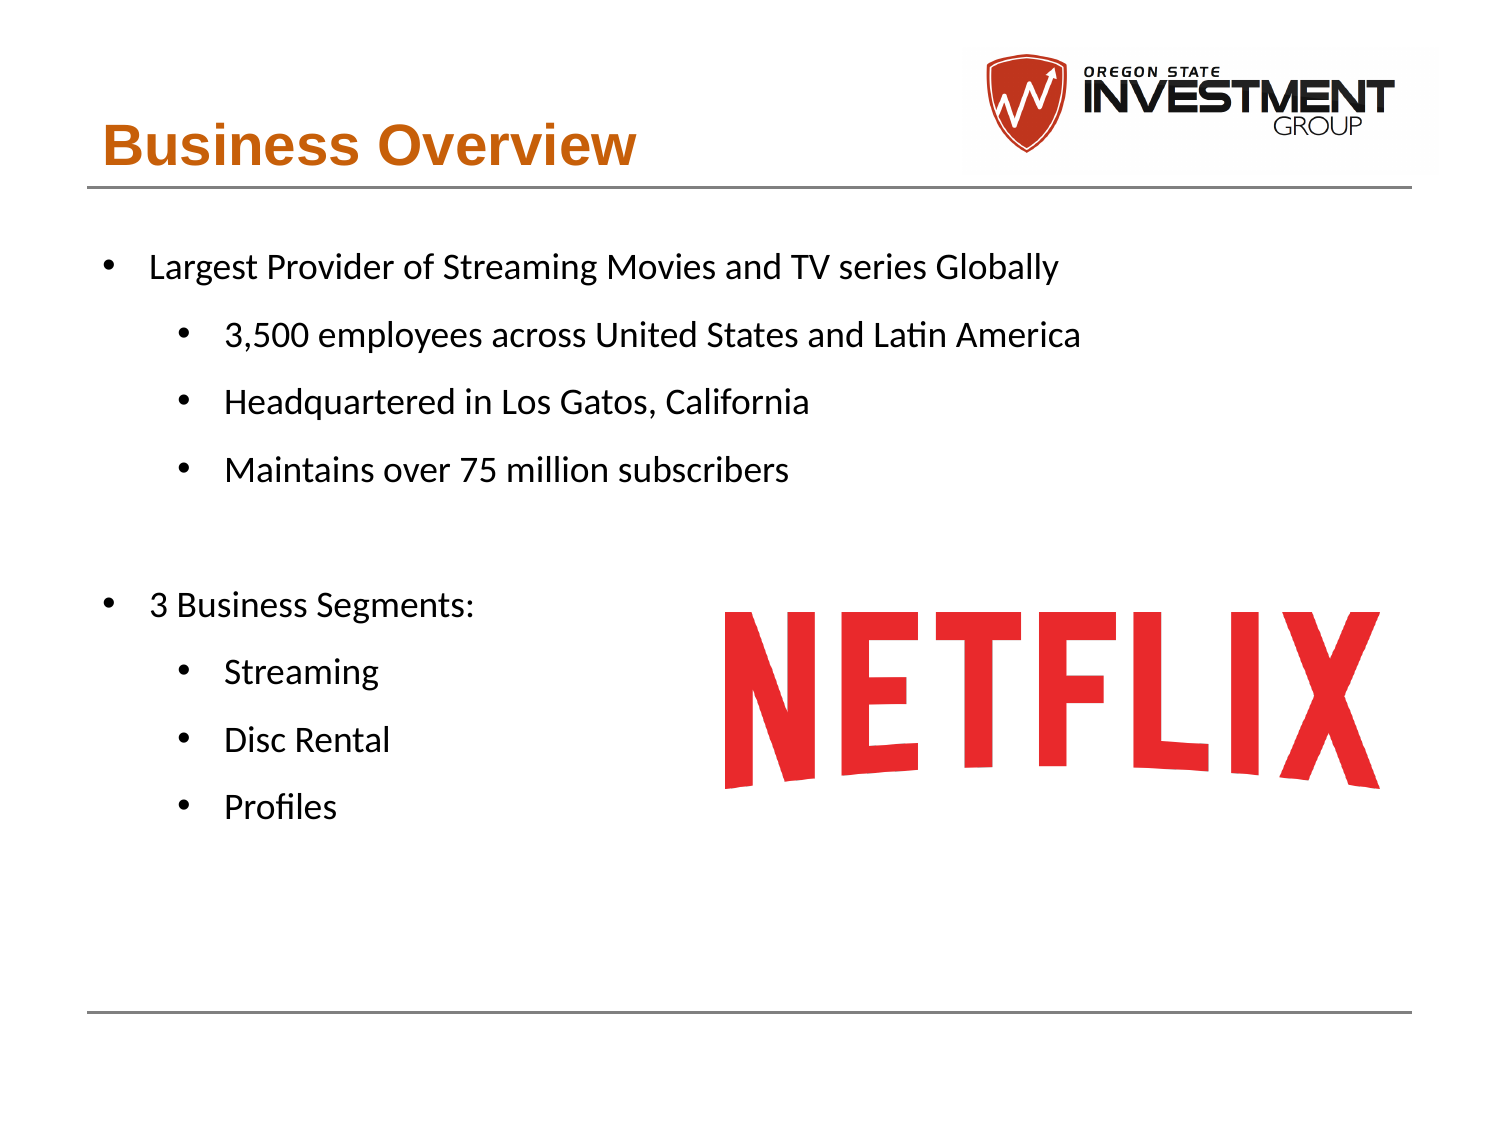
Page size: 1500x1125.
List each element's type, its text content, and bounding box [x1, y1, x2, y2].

picture [962, 46, 1439, 175]
text_box Business Overview [87, 99, 963, 185]
picture [724, 612, 1381, 789]
text_box Largest Provider of Streaming Movies and TV series Globally 3,500 employees across United States and Latin America Headquartered in Los Gatos, California Maintains over 75 million subscribers 3 Business Segments: Streaming Disc Rental Profiles [87, 212, 1413, 835]
